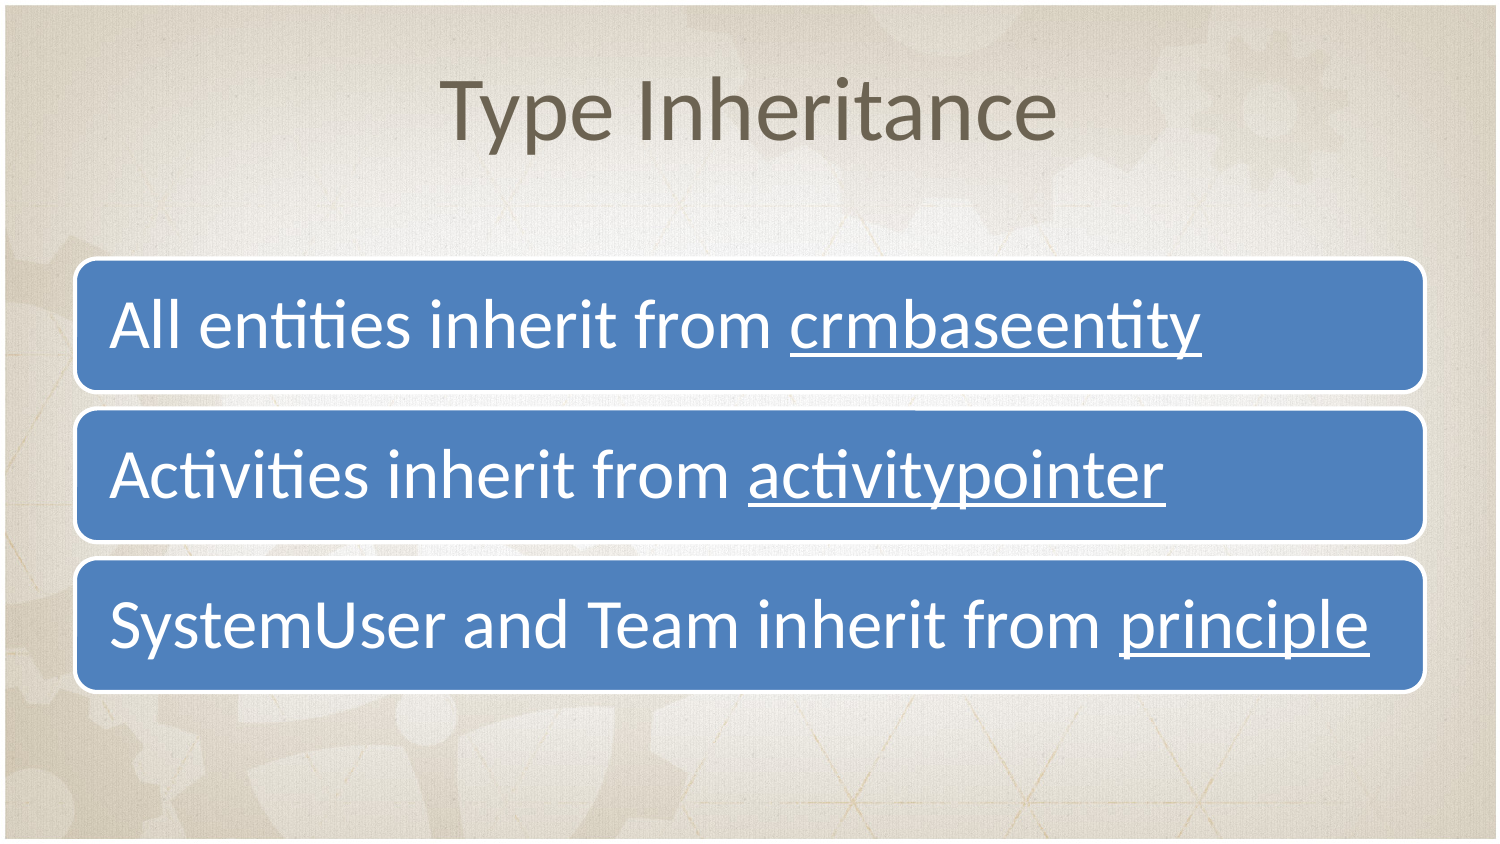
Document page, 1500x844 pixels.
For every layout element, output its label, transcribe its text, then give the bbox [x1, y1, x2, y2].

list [74, 196, 1426, 754]
picture [0, 0, 1500, 844]
title Type Inheritance [75, 33, 1425, 175]
